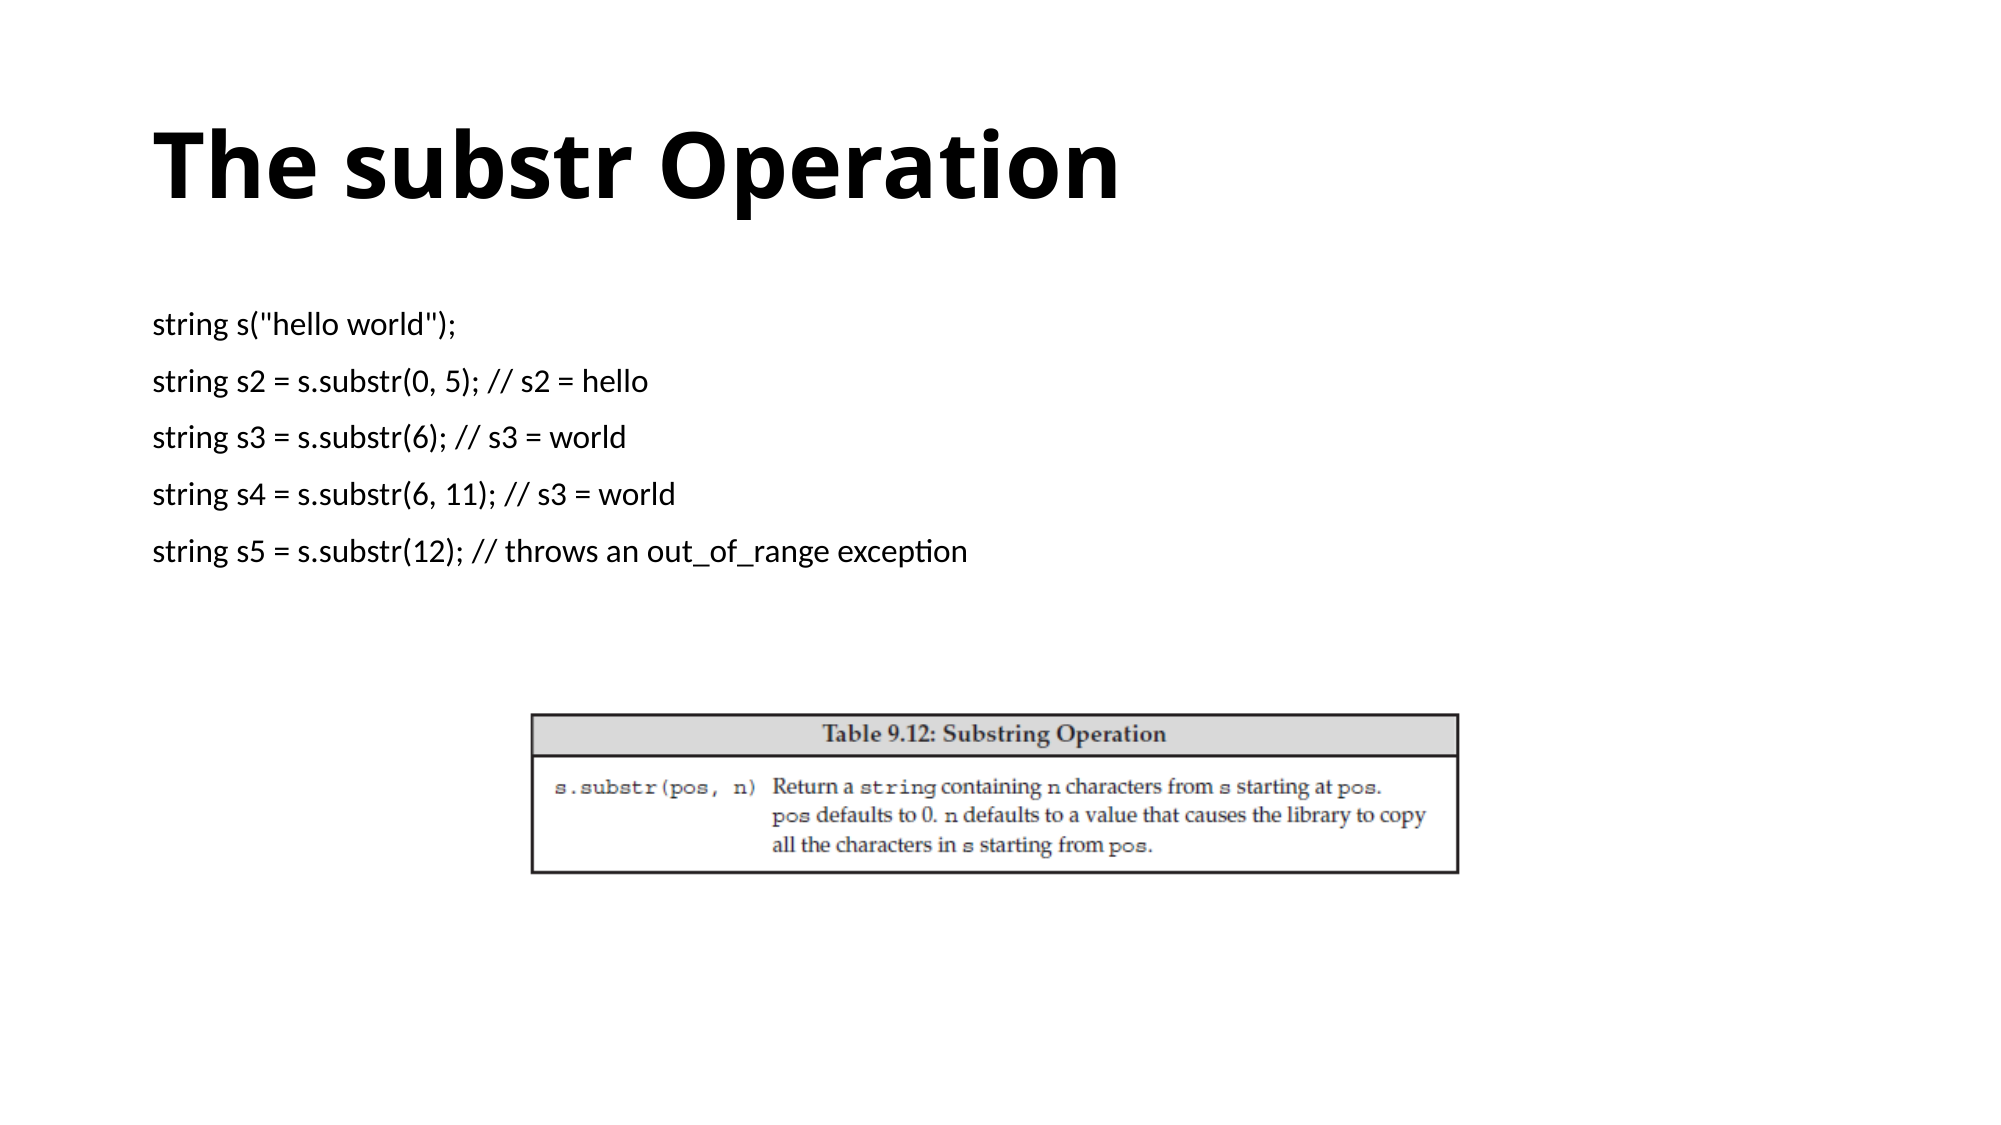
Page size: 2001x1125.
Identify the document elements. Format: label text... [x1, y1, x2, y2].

list string s("hello world"); string s2 = s.substr(0, 5); // s2 = hello string s3 = s.substr(6); // s3 = world string s4 = s.substr(6, 11); // s3 = world string s5 = s.substr(12); // throws an out_of_range exception [137, 299, 1863, 1014]
picture [517, 701, 1483, 898]
title The substr Operation [137, 59, 1863, 278]
